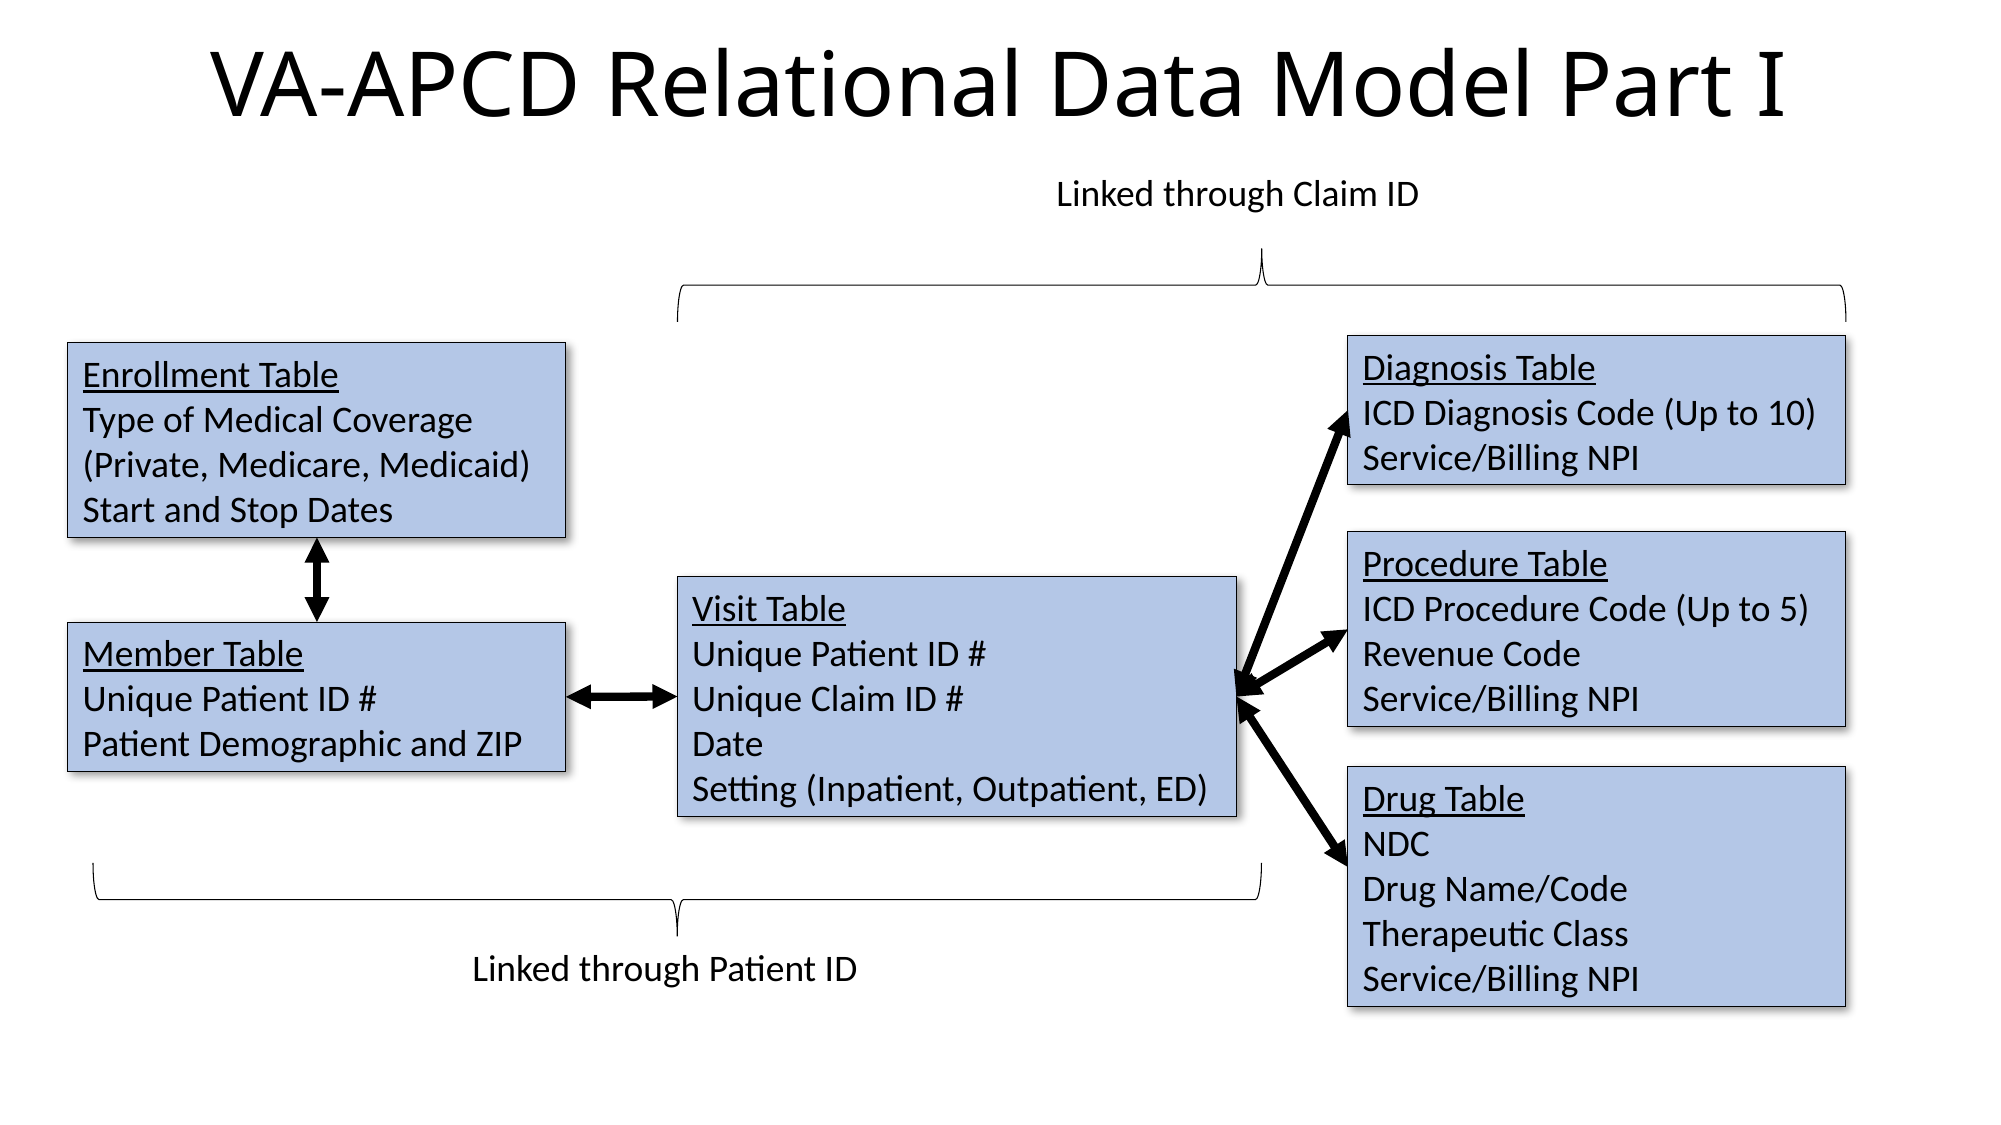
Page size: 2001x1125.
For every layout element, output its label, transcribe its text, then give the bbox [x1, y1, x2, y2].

text_box Linked through Claim ID [1041, 161, 1482, 222]
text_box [1236, 410, 1348, 630]
title VA-APCD Relational Data Model Part I [137, 30, 1863, 144]
text_box Visit Table Unique Patient ID # Unique Claim ID # Date Setting (Inpatient, Outpatient, ED) [677, 576, 1236, 817]
text_box Procedure Table ICD Procedure Code (Up to 5) Revenue Code Service/Billing NPI [1348, 531, 1846, 727]
text_box Diagnosis Table ICD Diagnosis Code (Up to 10) Service/Billing NPI [1347, 335, 1846, 485]
text_box Member Table Unique Patient ID # Patient Demographic and ZIP [67, 622, 566, 772]
text_box Linked through Patient ID [457, 936, 898, 997]
text_box Enrollment Table Type of Medical Coverage (Private, Medicare, Medicaid) Start and Stop Dates [67, 342, 566, 538]
text_box [92, 862, 1262, 937]
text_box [1236, 630, 1348, 697]
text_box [1236, 697, 1348, 868]
text_box [676, 248, 1847, 322]
text_box Drug Table NDC Drug Name/Code Therapeutic Class Service/Billing NPI [1347, 766, 1846, 1007]
